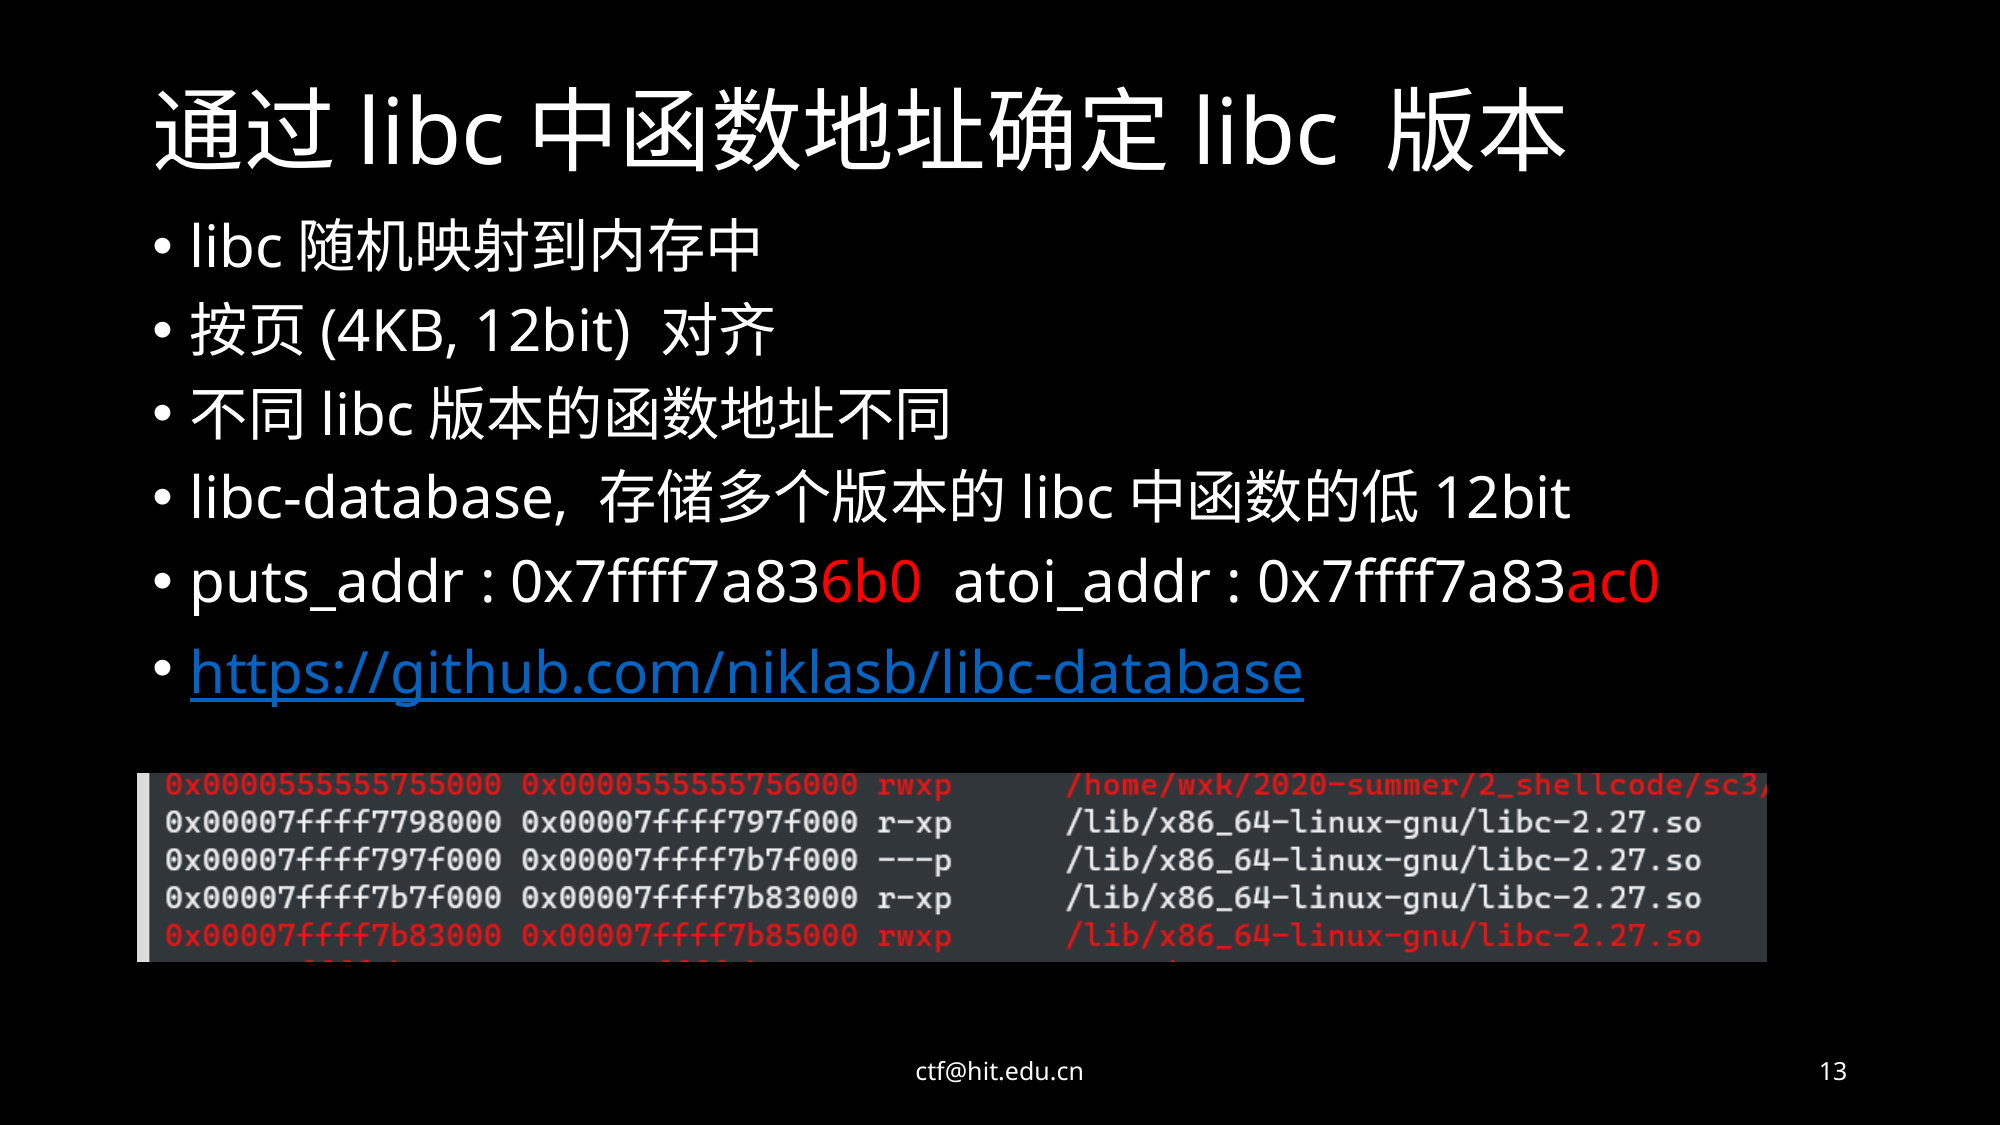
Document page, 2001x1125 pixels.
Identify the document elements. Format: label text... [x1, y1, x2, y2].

picture [137, 773, 1767, 962]
slide_number 13 [1412, 1042, 1863, 1103]
title 通过libc中函数地址确定libc 版本 [137, 59, 1863, 209]
footer ctf@hit.edu.cn [662, 1042, 1338, 1103]
list libc随机映射到内存中 按页(4KB, 12bit) 对齐 不同libc版本的函数地址不同 libc-database, 存储多个版本的libc中函数的低12bit puts_addr : 0x7ffff7a836b0 atoi_addr : 0x7ffff7a83ac0 https://github.com/niklasb/libc-database [137, 209, 1863, 1014]
